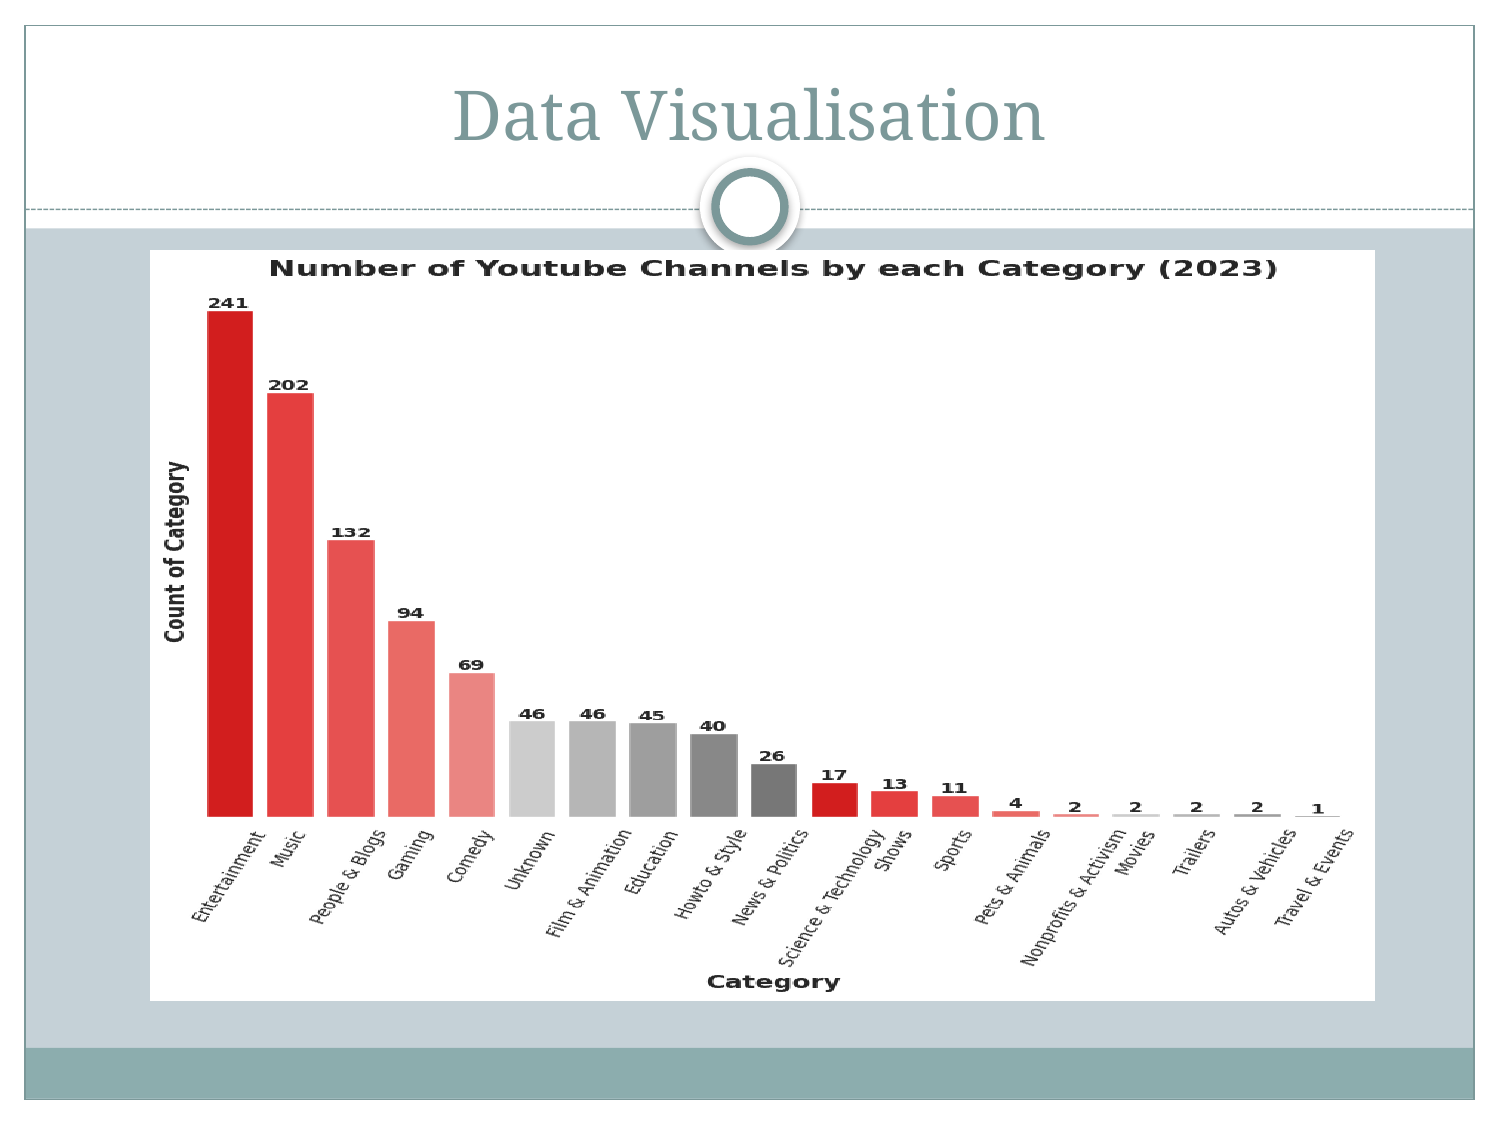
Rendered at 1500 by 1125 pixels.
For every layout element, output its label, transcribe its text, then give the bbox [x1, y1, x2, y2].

title Data Visualisation [49, 37, 1450, 162]
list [149, 250, 1376, 1001]
